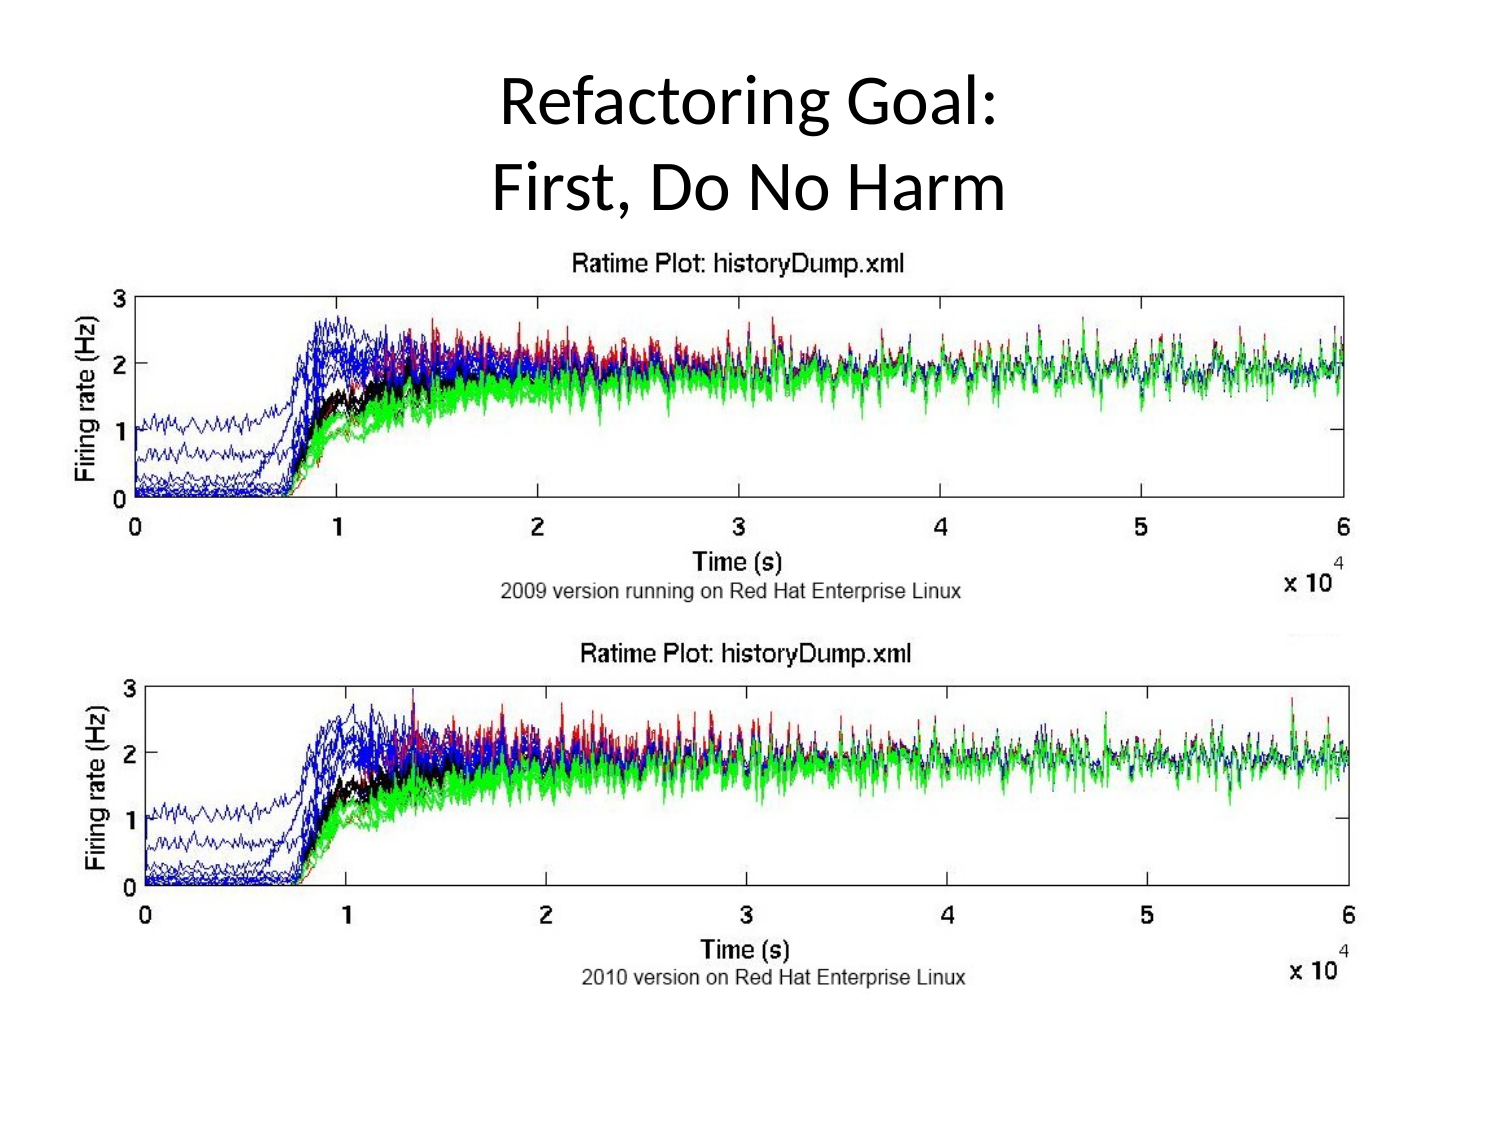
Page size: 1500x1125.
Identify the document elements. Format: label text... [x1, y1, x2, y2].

title Refactoring Goal: First, Do No Harm [75, 45, 1425, 233]
picture [62, 249, 1355, 614]
picture [74, 633, 1368, 995]
